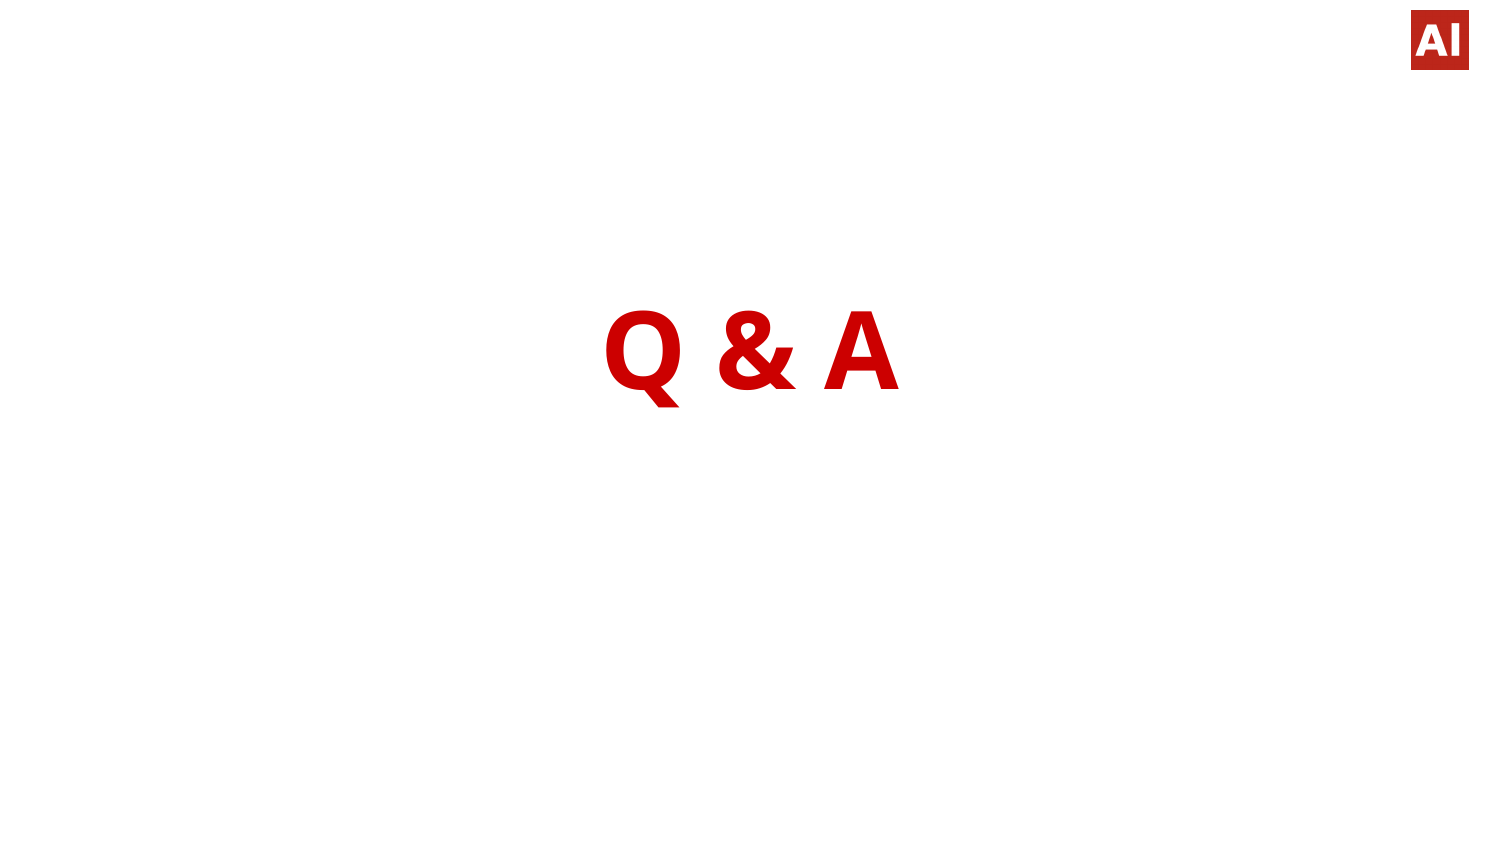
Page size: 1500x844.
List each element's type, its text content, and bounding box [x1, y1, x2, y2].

title Q & A [0, 265, 1500, 579]
picture [1411, 10, 1469, 70]
